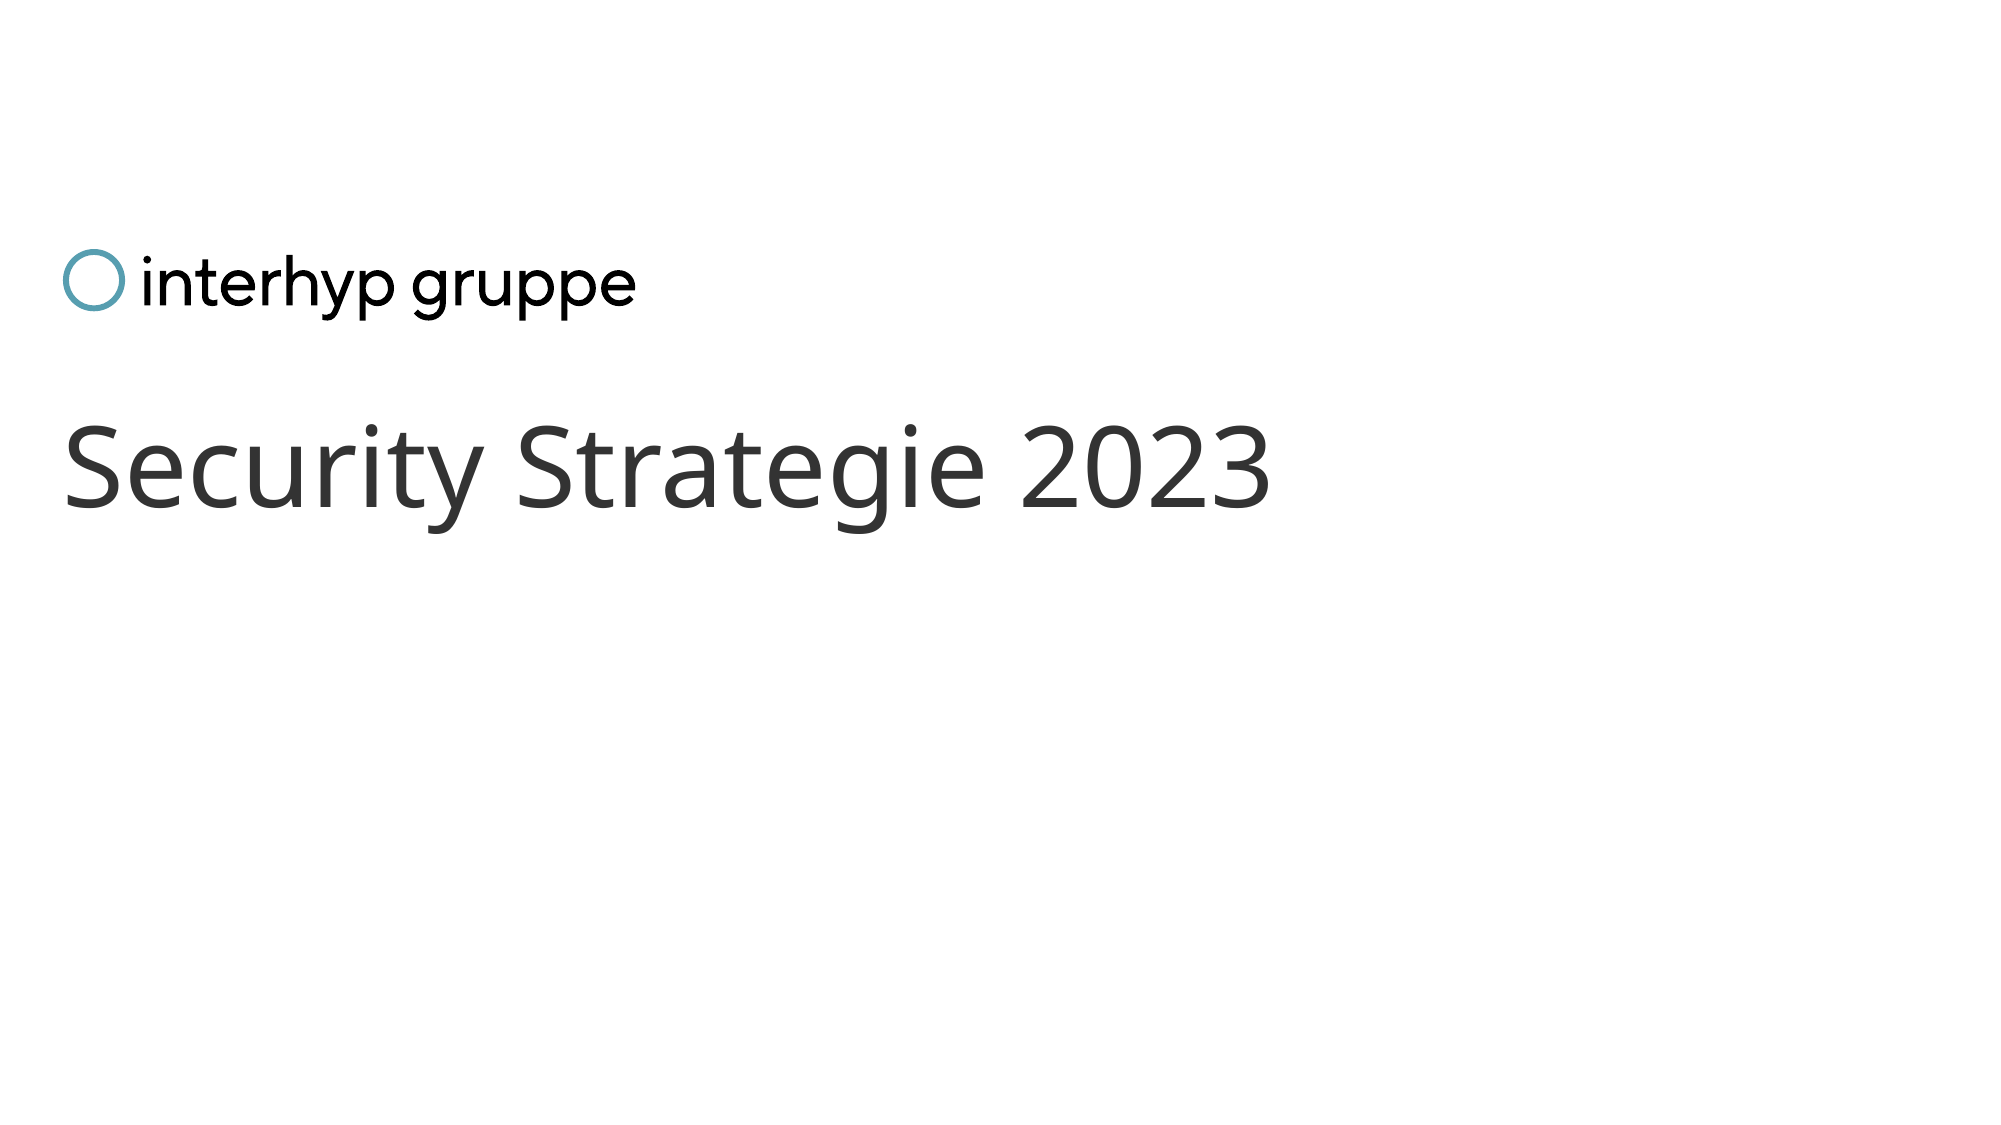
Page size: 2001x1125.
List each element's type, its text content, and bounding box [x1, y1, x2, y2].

title Security Strategie 2023 [62, 338, 1938, 586]
